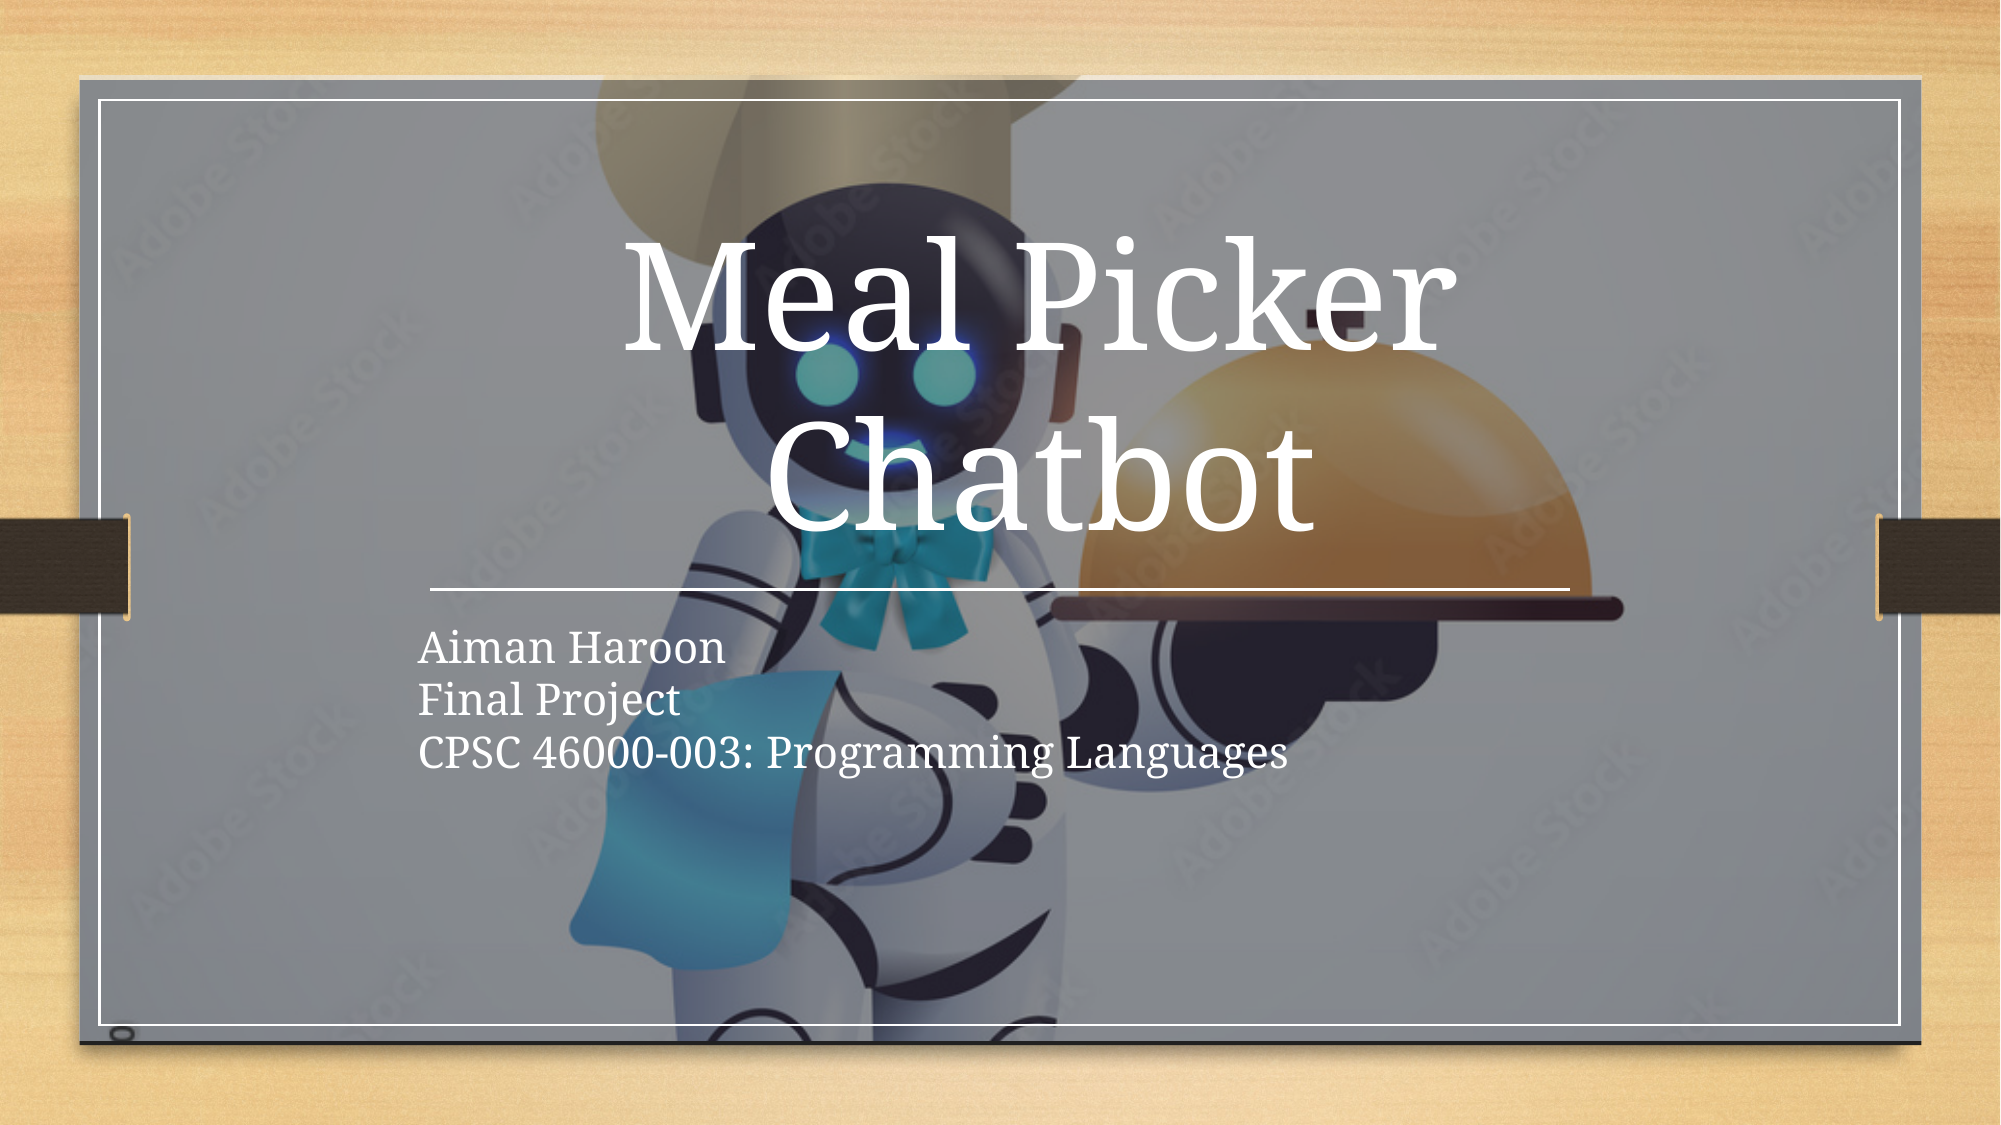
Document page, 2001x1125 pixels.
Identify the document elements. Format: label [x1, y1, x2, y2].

text_box [0, 513, 2000, 622]
text_box [0, 622, 2000, 1125]
text_box [78, 622, 1923, 1046]
picture [79, 74, 1922, 513]
text_box [0, 0, 2000, 513]
picture [79, 622, 1922, 1041]
